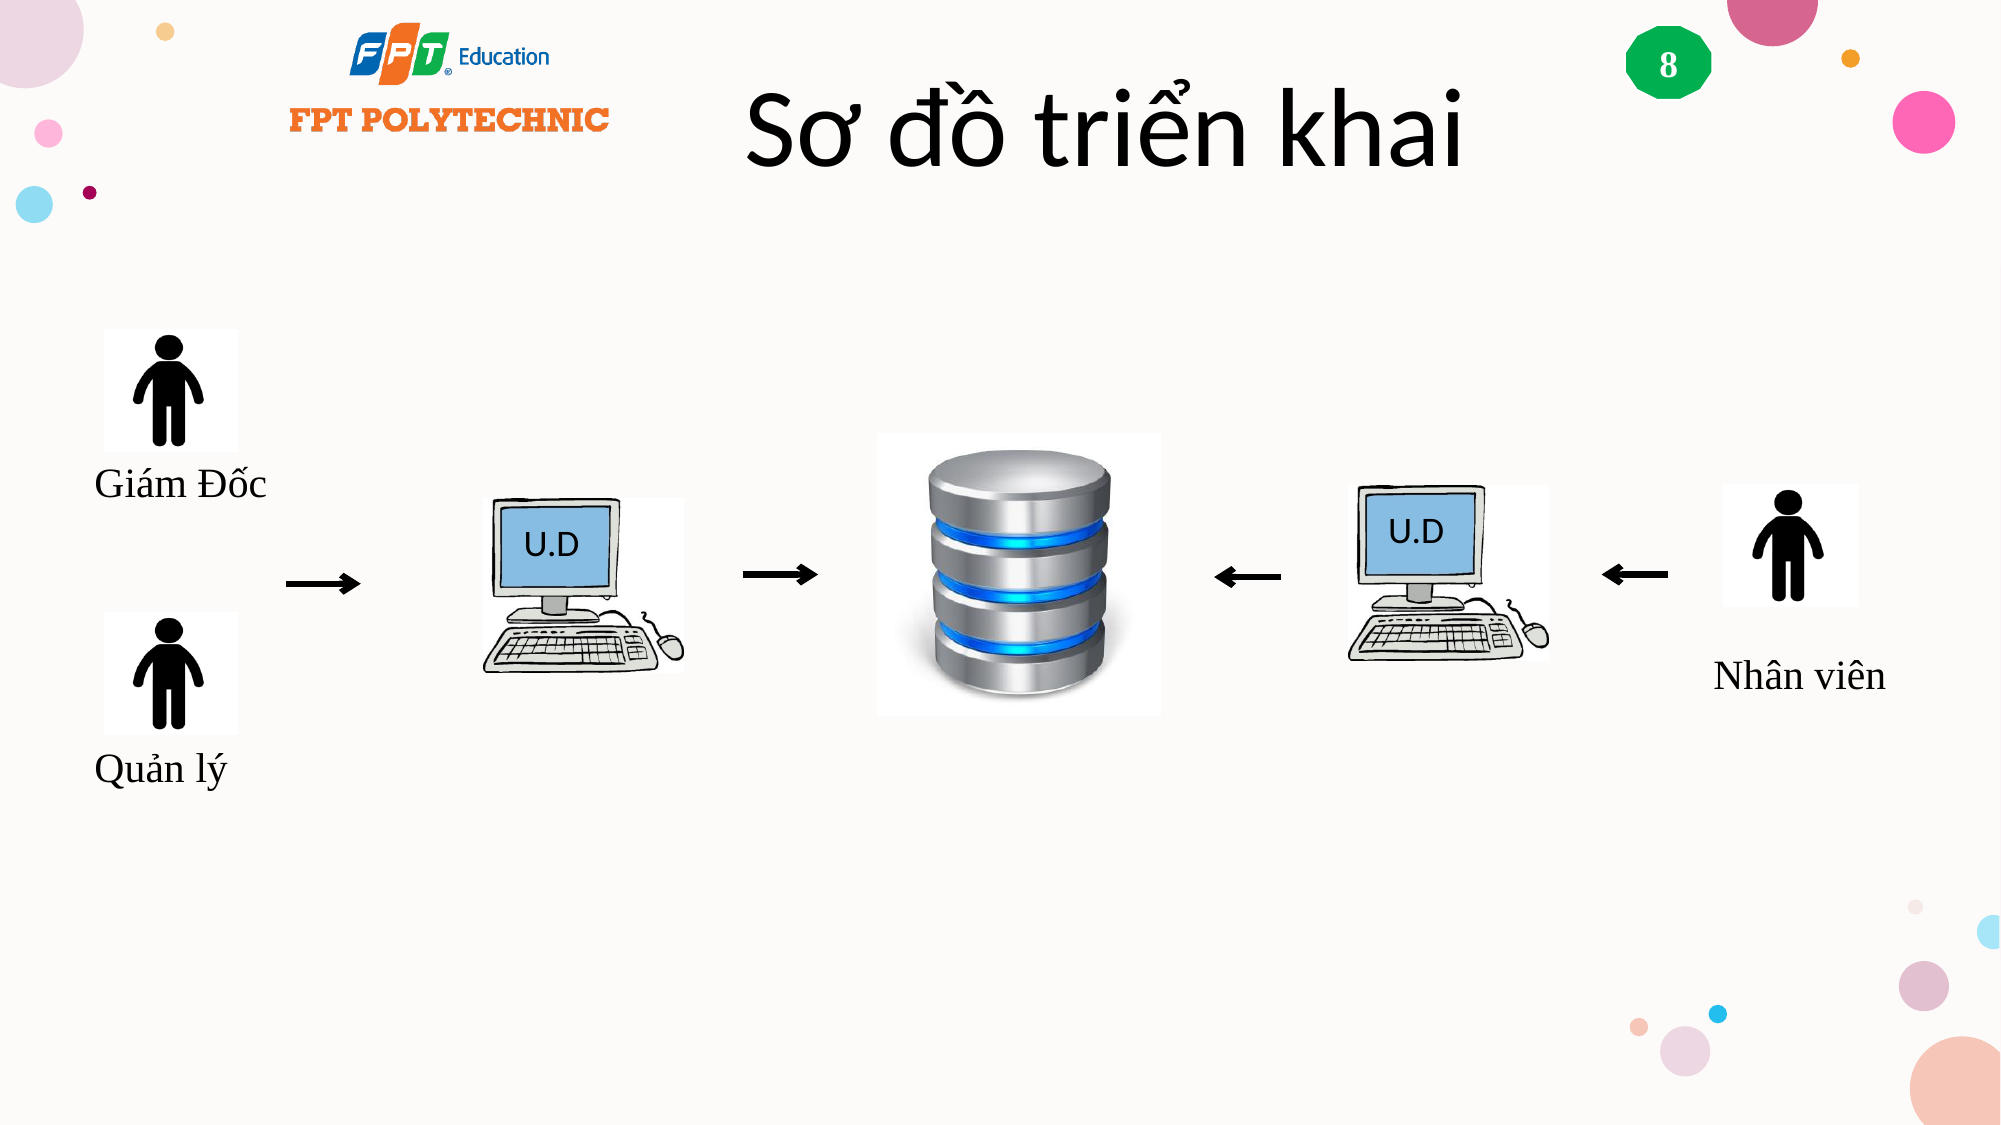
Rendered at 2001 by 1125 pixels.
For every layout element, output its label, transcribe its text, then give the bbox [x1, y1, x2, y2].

picture [1723, 484, 1858, 607]
text_box Sơ đồ triển khai [729, 46, 1483, 197]
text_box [483, 498, 684, 674]
text_box Giám Đốc [79, 448, 299, 513]
picture [278, 12, 620, 142]
picture [877, 433, 1161, 716]
text_box 8 [1624, 32, 1713, 137]
picture [104, 612, 238, 735]
text_box Nhân viên [1698, 640, 1918, 705]
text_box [1348, 485, 1549, 661]
picture [104, 329, 238, 452]
text_box Quản lý [79, 733, 299, 799]
text_box [1640, 23, 1698, 32]
